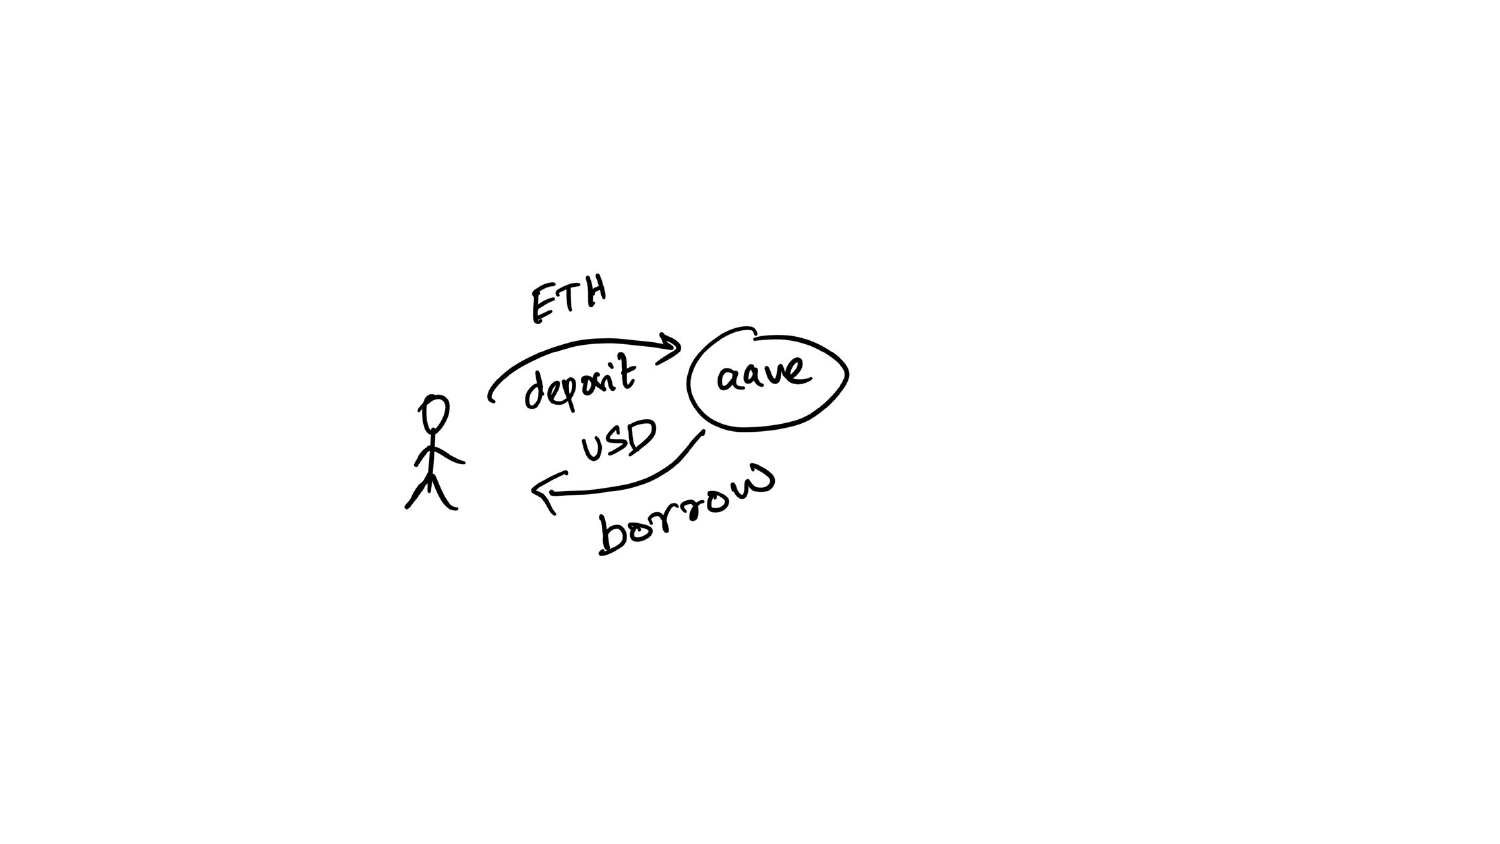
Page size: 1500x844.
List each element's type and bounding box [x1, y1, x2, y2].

picture [328, 127, 1172, 716]
